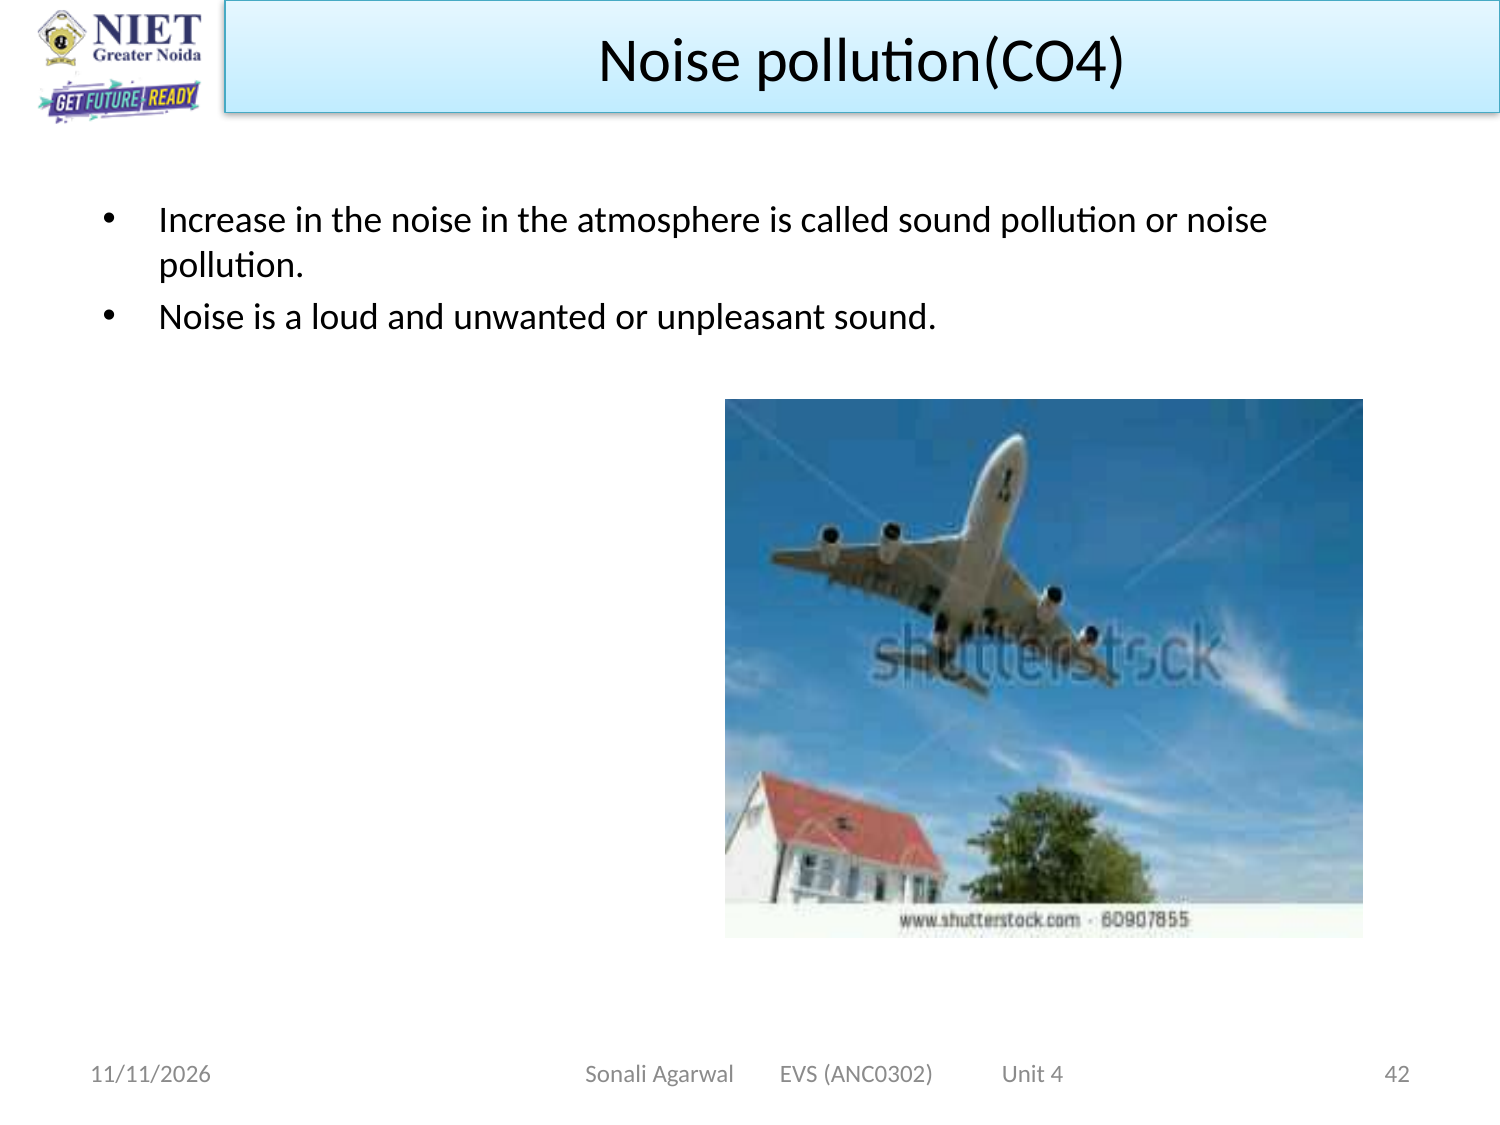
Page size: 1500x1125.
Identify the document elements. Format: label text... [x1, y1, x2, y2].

footer Sonali Agarwal EVS (ANC0302) Unit 4 [412, 1042, 1074, 1103]
slide_number 42 [1074, 1042, 1425, 1103]
picture [0, 0, 238, 135]
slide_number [75, 1042, 412, 1103]
list Increase in the noise in the atmosphere is called sound pollution or noise pollution. Noise is a loud and unwanted or unpleasant sound. [87, 187, 1438, 930]
picture [724, 399, 1363, 938]
text_box Noise pollution(CO4) [238, 0, 1500, 113]
